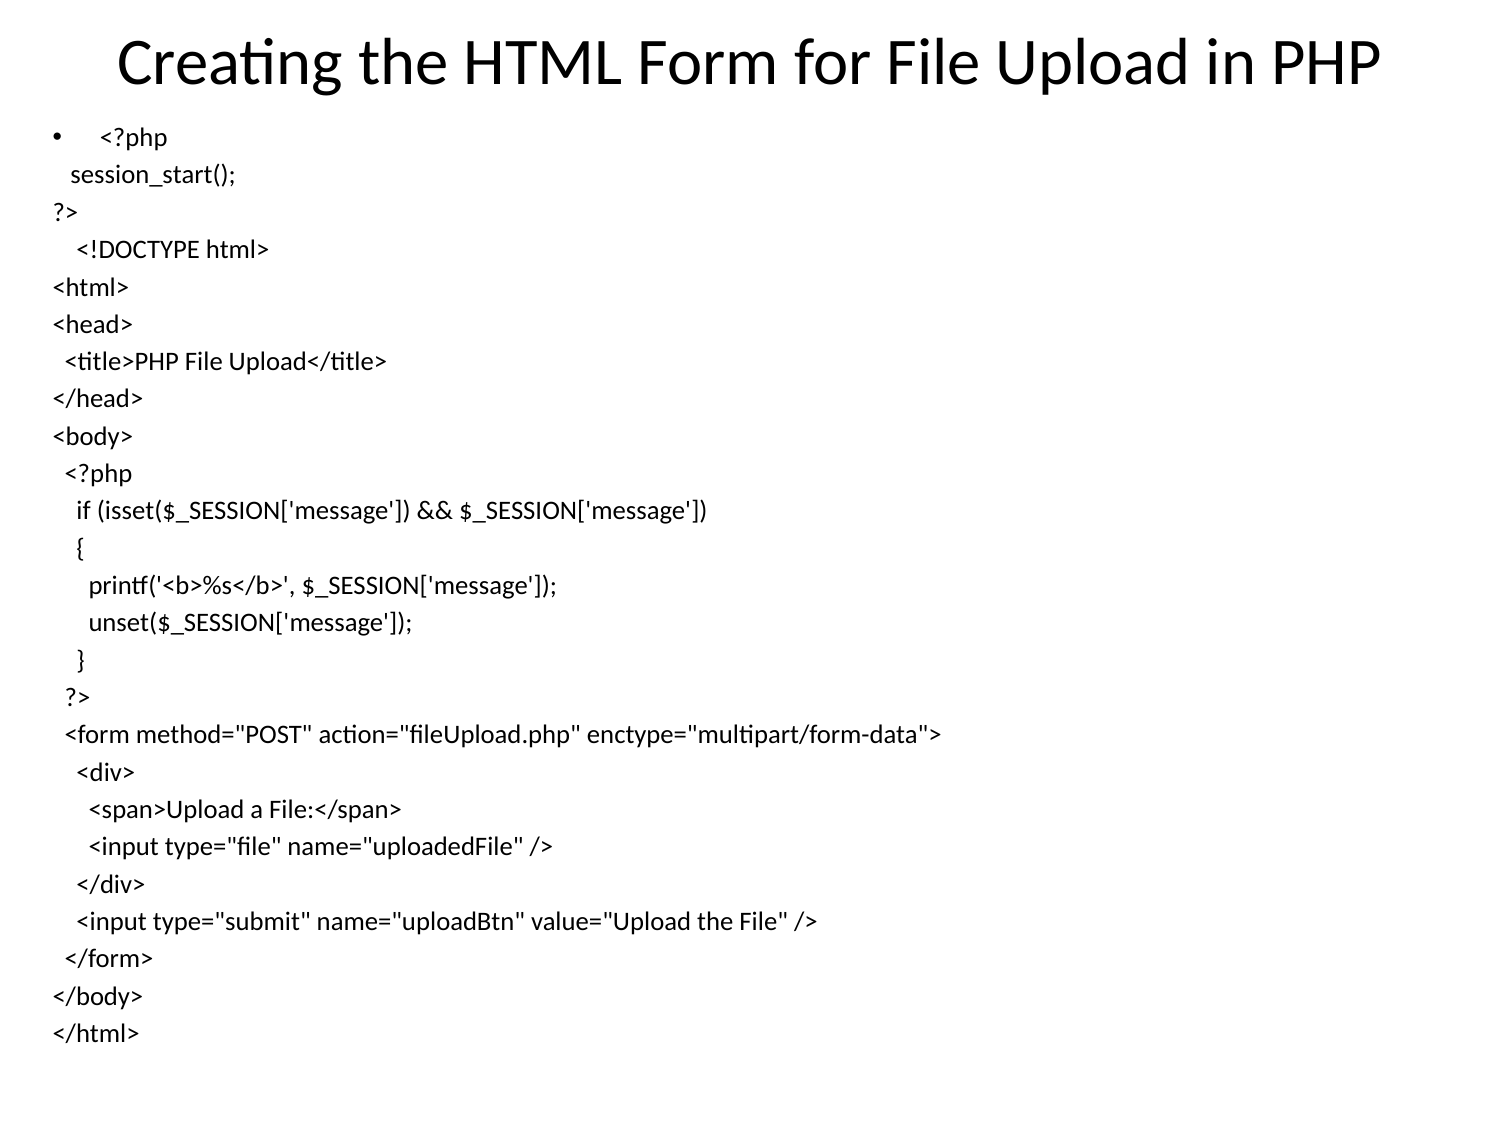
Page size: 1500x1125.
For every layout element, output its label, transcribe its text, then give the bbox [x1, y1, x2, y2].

list <?php session_start(); ?> <!DOCTYPE html> <html> <head> <title>PHP File Upload</title> </head> <body> <?php if (isset($_SESSION['message']) && $_SESSION['message']) { printf('<b>%s</b>', $_SESSION['message']); unset($_SESSION['message']); } ?> <form method="POST" action="fileUpload.php" enctype="multipart/form-data"> <div> <span>Upload a File:</span> <input type="file" name="uploadedFile" /> </div> <input type="submit" name="uploadBtn" value="Upload the File" /> </form> </body> </html> [37, 112, 1425, 1075]
title Creating the HTML Form for File Upload in PHP [75, 45, 1425, 112]
